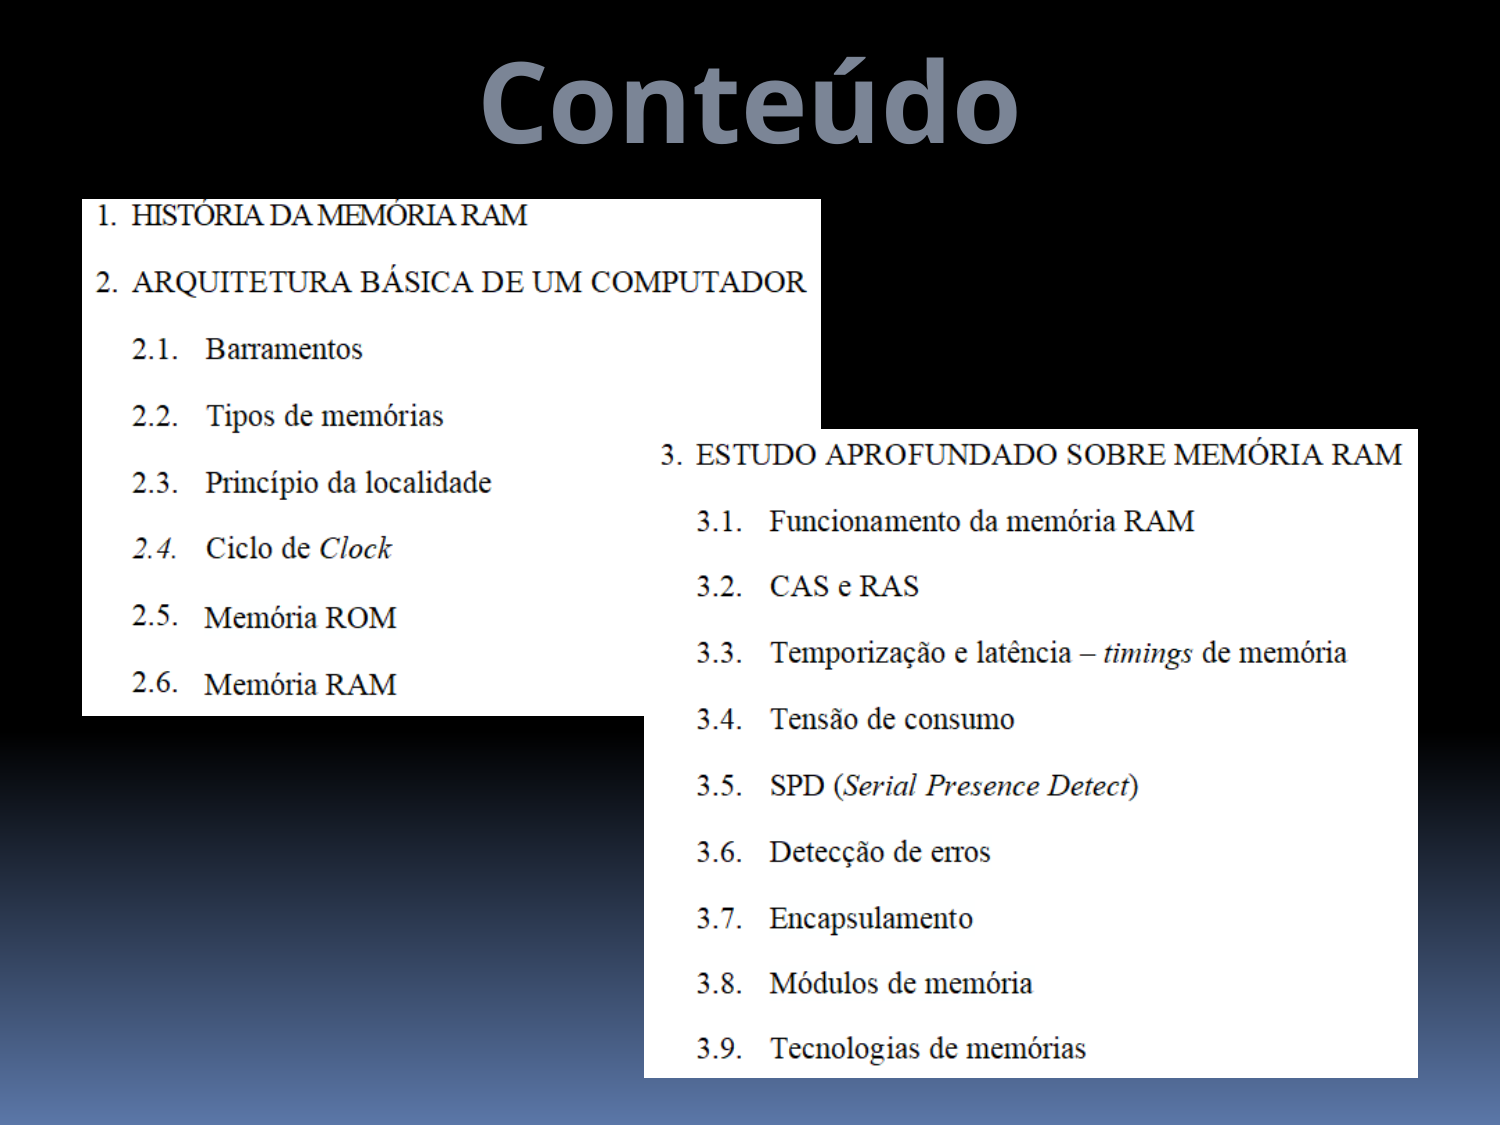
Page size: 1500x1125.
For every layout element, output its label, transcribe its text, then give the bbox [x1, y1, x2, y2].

text_box Conteúdo [0, 23, 1500, 174]
picture [644, 428, 1419, 1079]
picture [81, 198, 821, 717]
